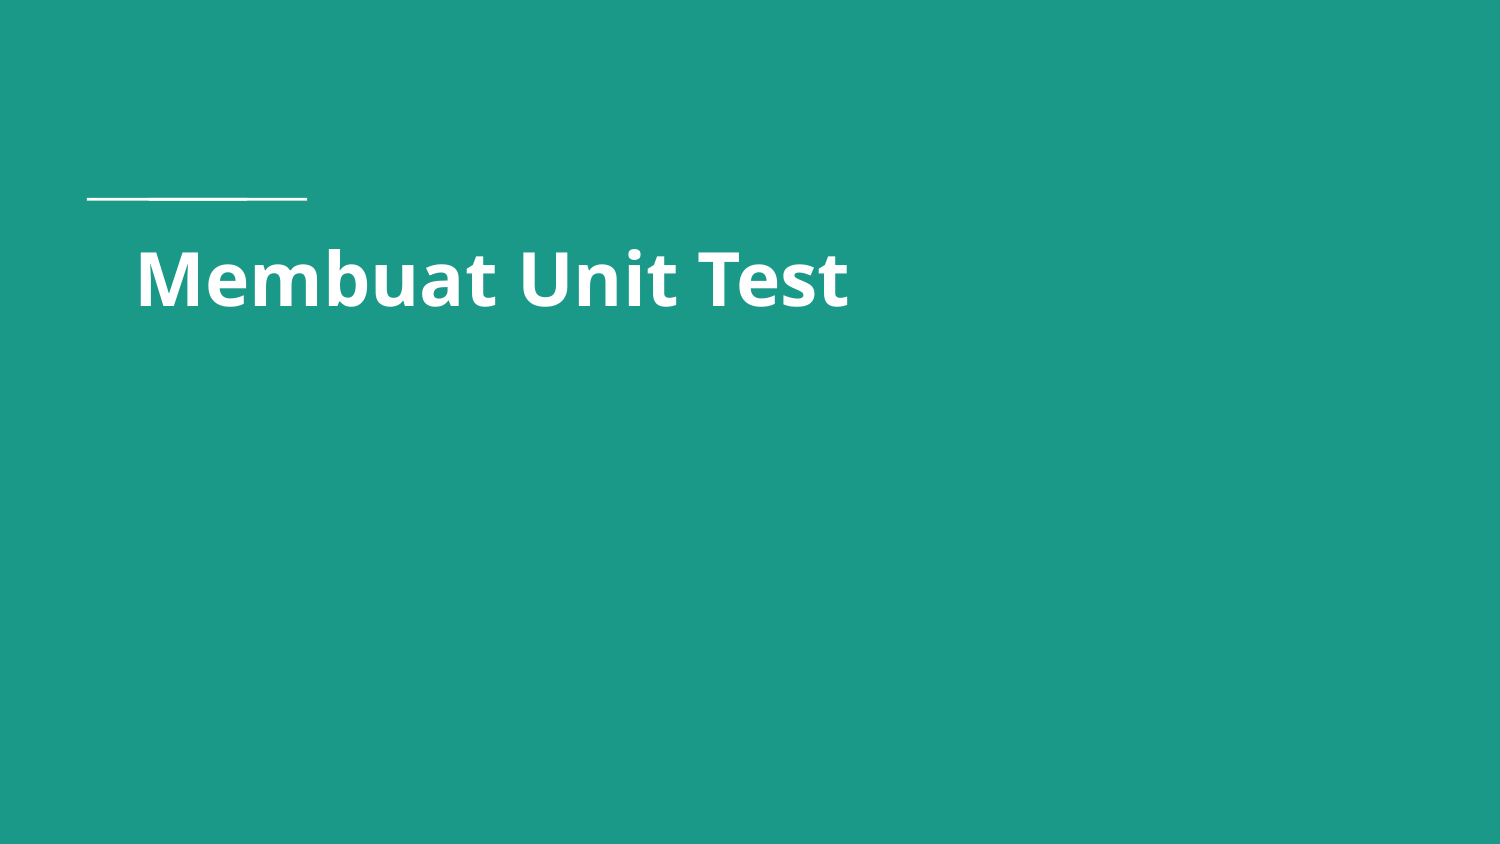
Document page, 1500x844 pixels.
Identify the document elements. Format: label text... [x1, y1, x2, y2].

title Membuat Unit Test [119, 216, 1381, 466]
